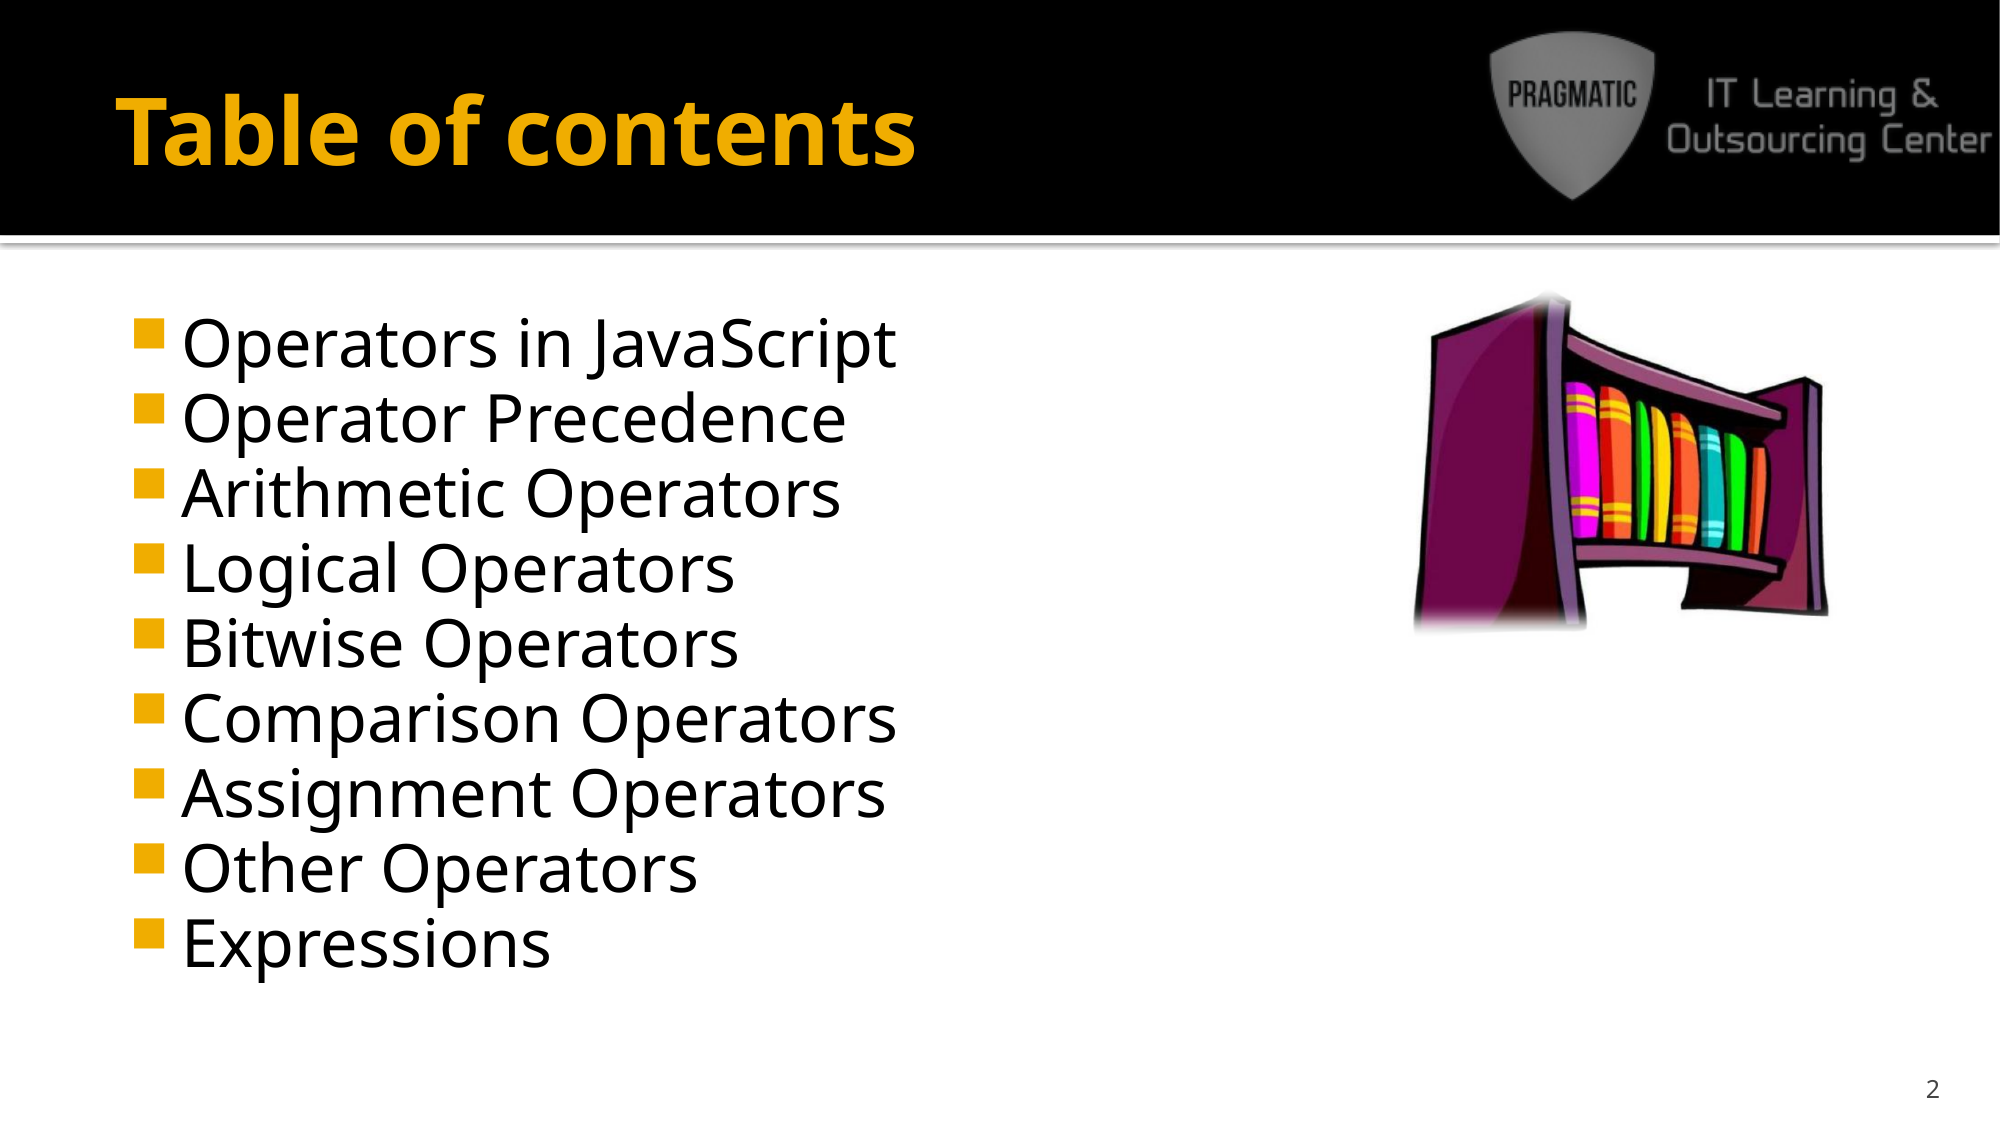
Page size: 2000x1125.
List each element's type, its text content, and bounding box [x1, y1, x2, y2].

title Table of contents [99, 25, 1475, 231]
list Operators in JavaScript Operator Precedence Arithmetic Operators Logical Operators Bitwise Operators Comparison Operators Assignment Operators Other Operators Expressions [99, 291, 1900, 1075]
picture [1387, 287, 1854, 638]
slide_number 2 [1794, 1062, 1955, 1108]
picture [1484, 24, 2000, 207]
